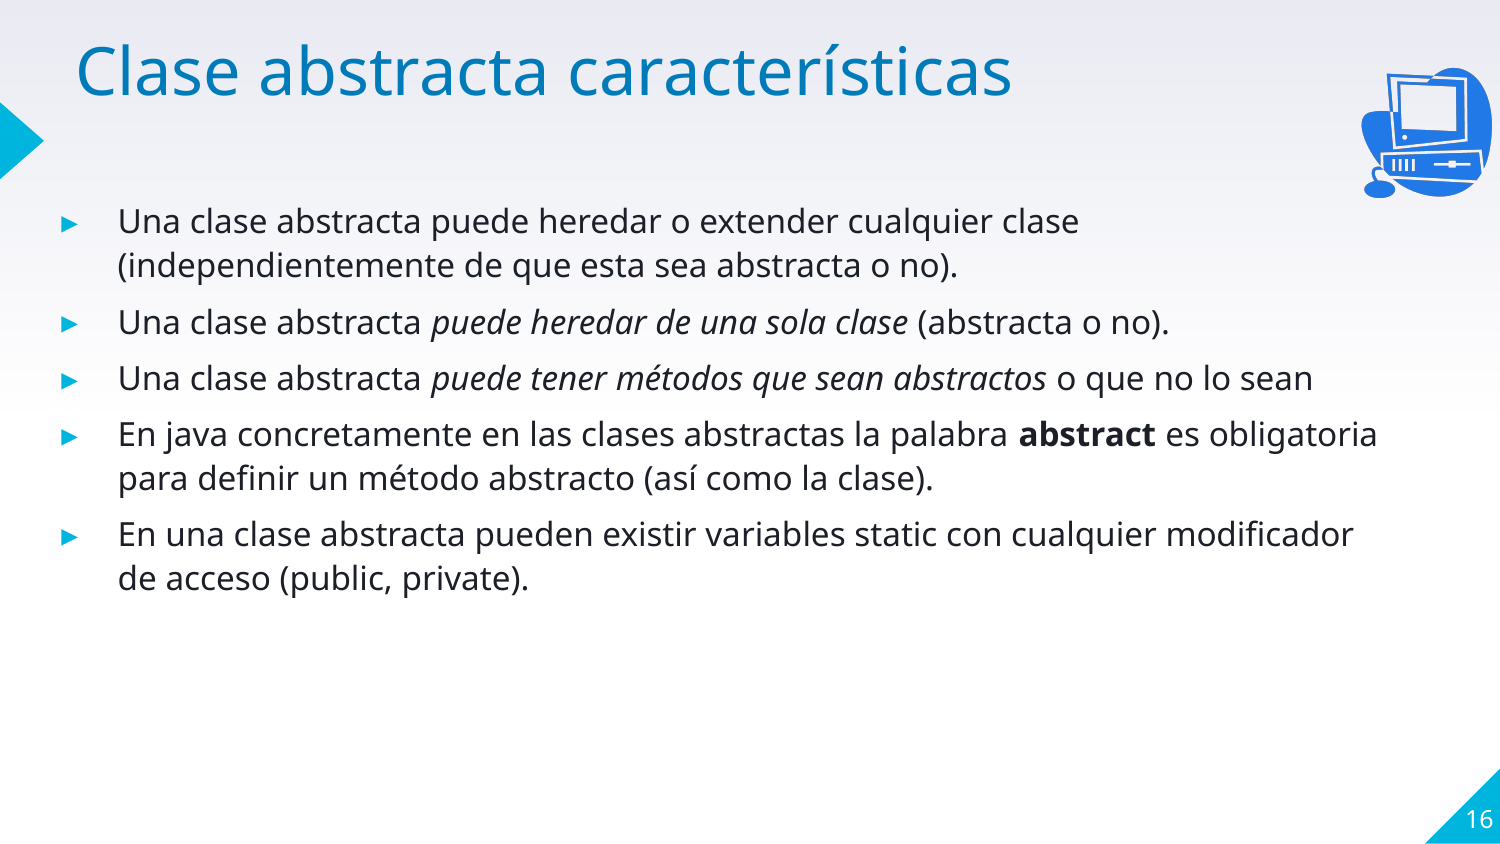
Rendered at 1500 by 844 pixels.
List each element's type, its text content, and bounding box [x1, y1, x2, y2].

picture [1361, 67, 1495, 199]
list Una clase abstracta puede heredar o extender cualquier clase (independientemente de que esta sea abstracta o no). Una clase abstracta puede heredar de una sola clase (abstracta o no). Una clase abstracta puede tener métodos que sean abstractos o que no lo sean En java concretamente en las clases abstractas la palabra abstract es obligatoria para definir un método abstracto (así como la clase). En una clase abstracta pueden existir variables static con cualquier modificador de acceso (public, private). [42, 196, 1393, 797]
title Clase abstracta características [75, 43, 1270, 196]
slide_number 16 [1418, 760, 1494, 838]
